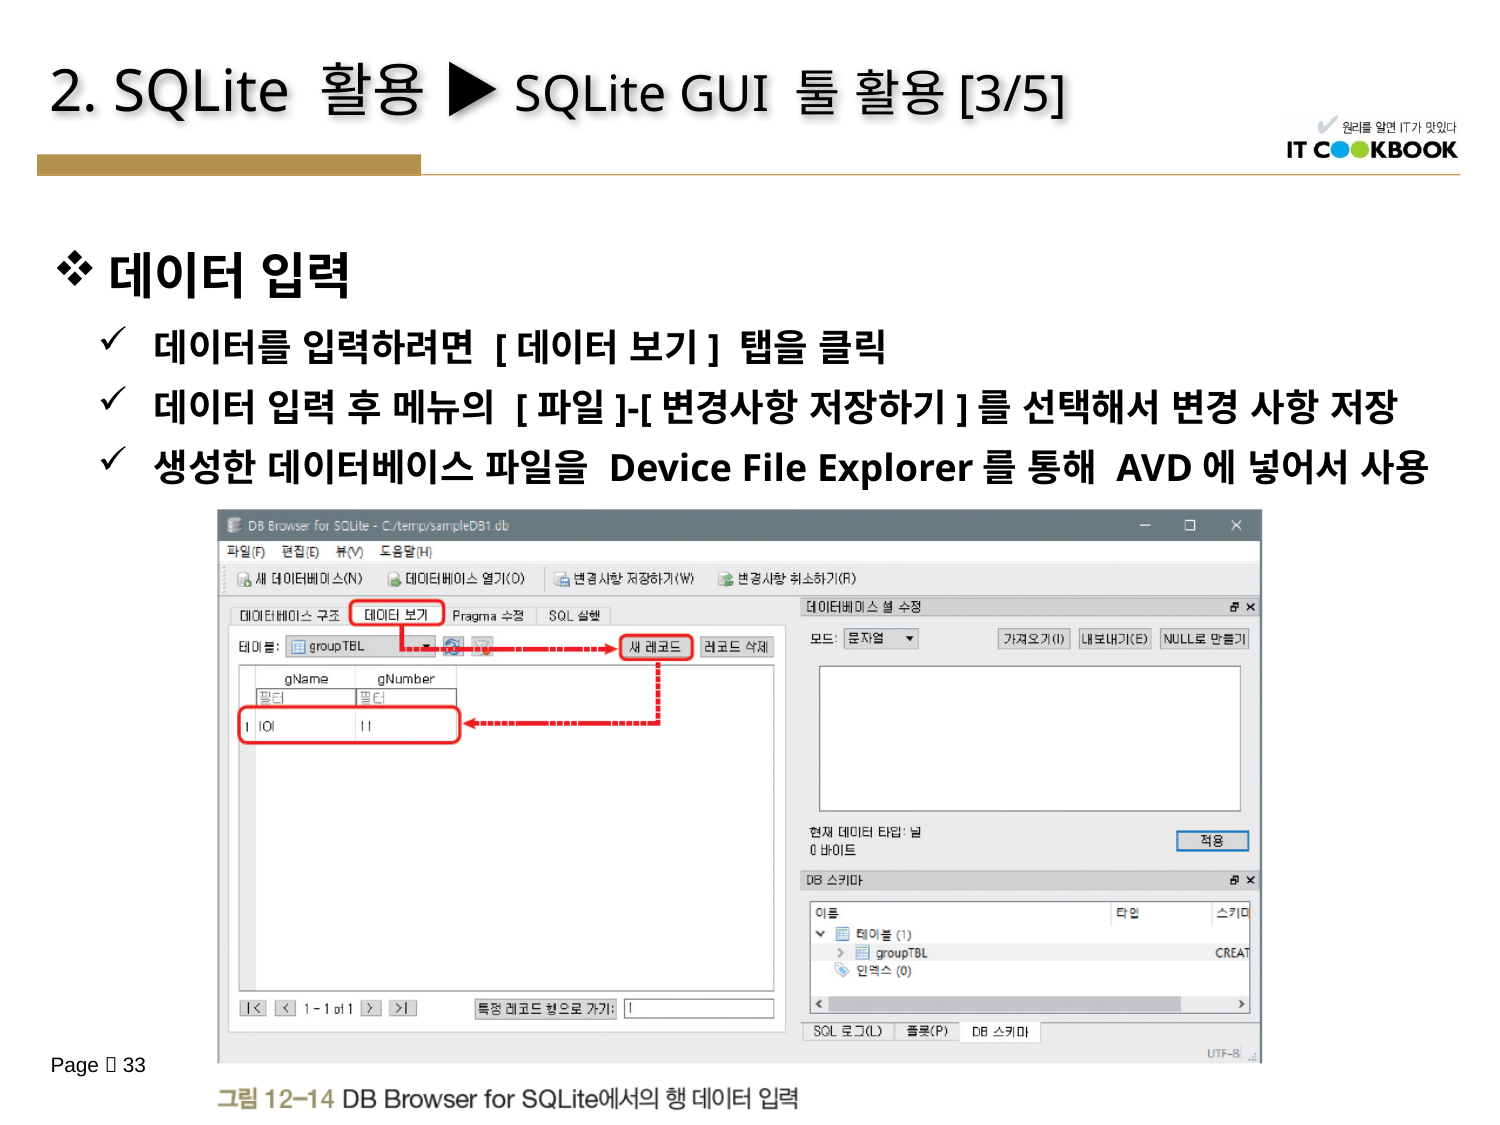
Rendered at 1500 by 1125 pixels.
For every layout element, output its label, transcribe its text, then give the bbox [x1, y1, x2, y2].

title 2. SQLite 활용 ▶SQLite GUI 툴 활용[3/5] [48, 53, 1500, 161]
list 데이터 입력 데이터를 입력하려면 [데이터 보기] 탭을 클릭 데이터 입력 후 메뉴의 [파일]-[변경사항 저장하기]를 선택해서 변경 사항 저장 생성한 데이터베이스 파일을 Device File Explorer를 통해 AVD에 넣어서 사용 [8, 243, 1480, 1031]
picture [215, 507, 1274, 1114]
